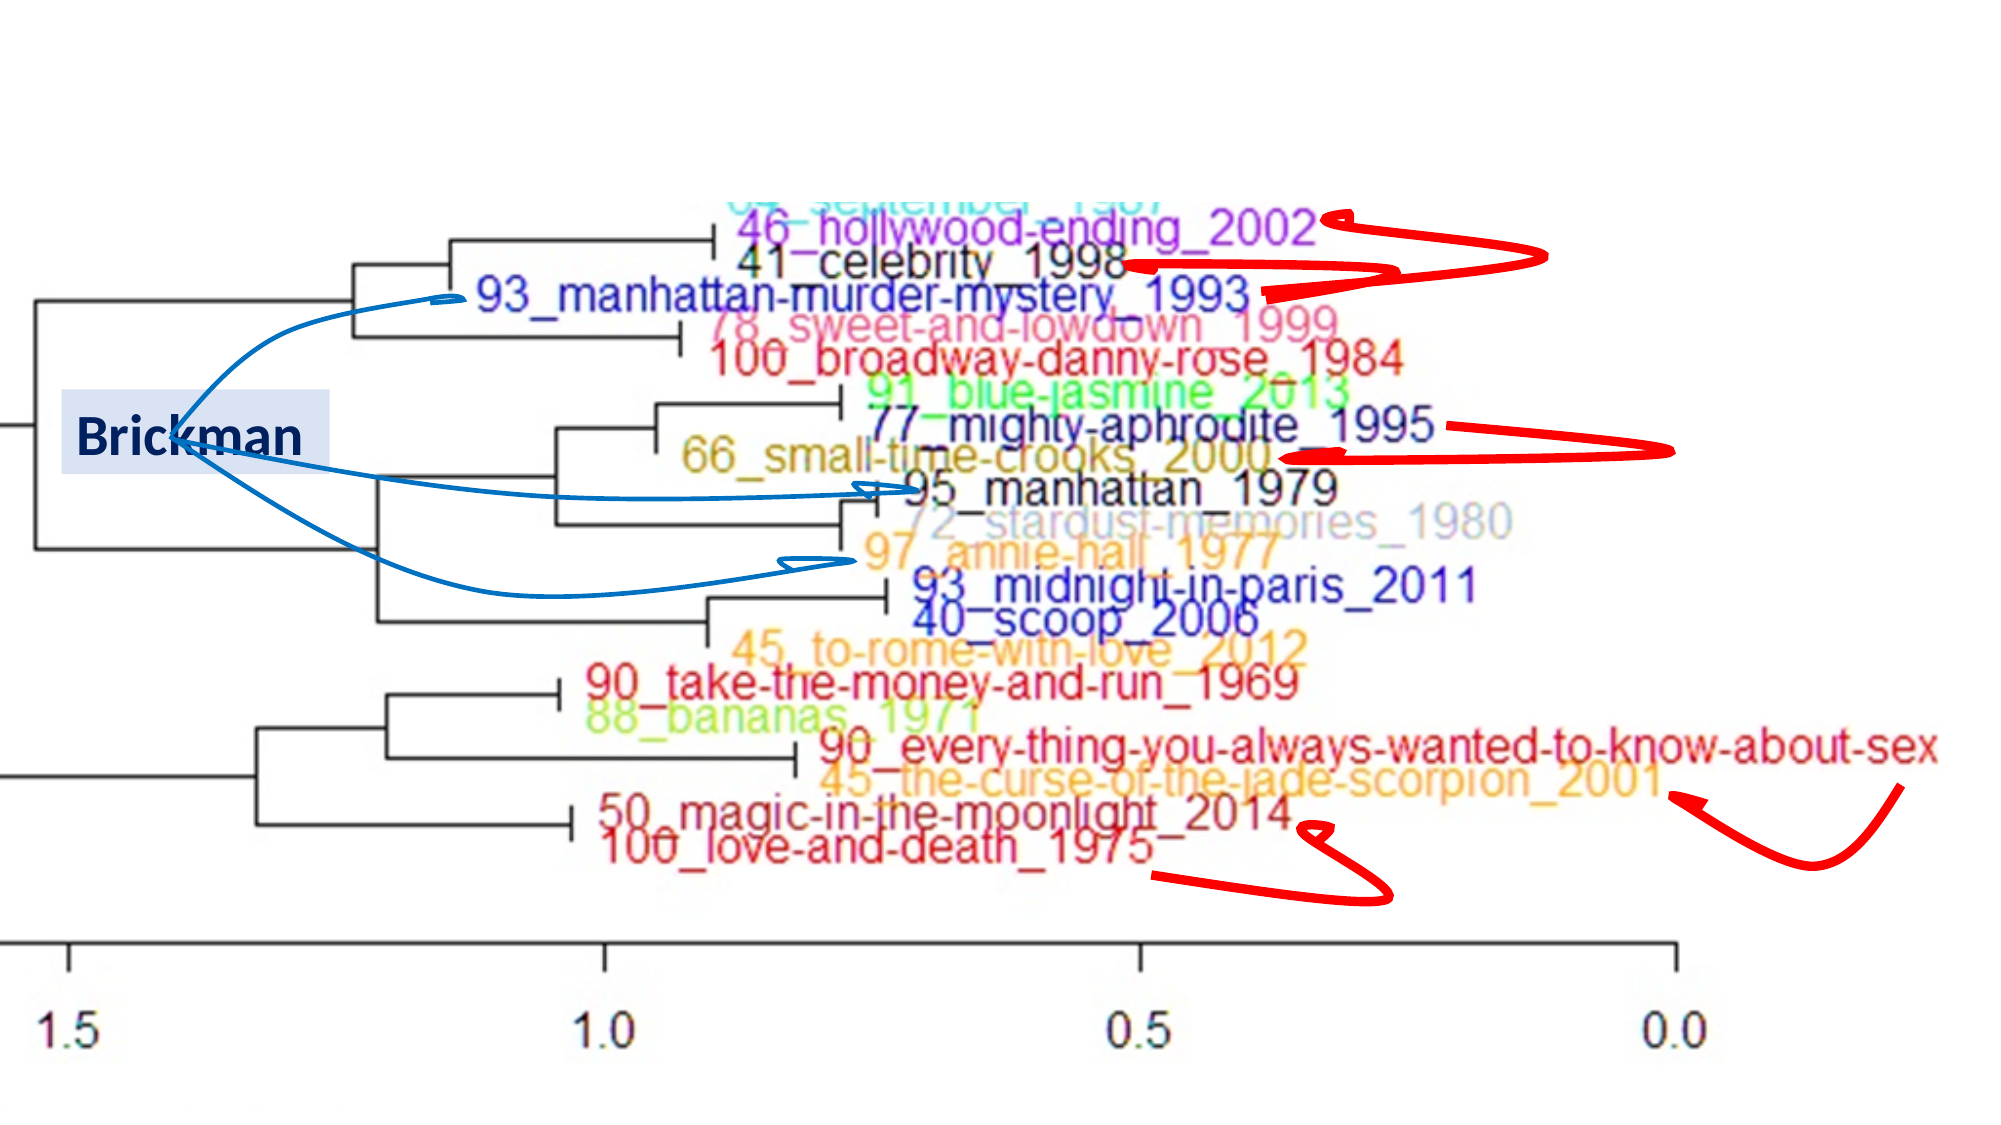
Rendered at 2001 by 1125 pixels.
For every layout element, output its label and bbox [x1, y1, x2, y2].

text_box [0, 202, 1939, 1110]
